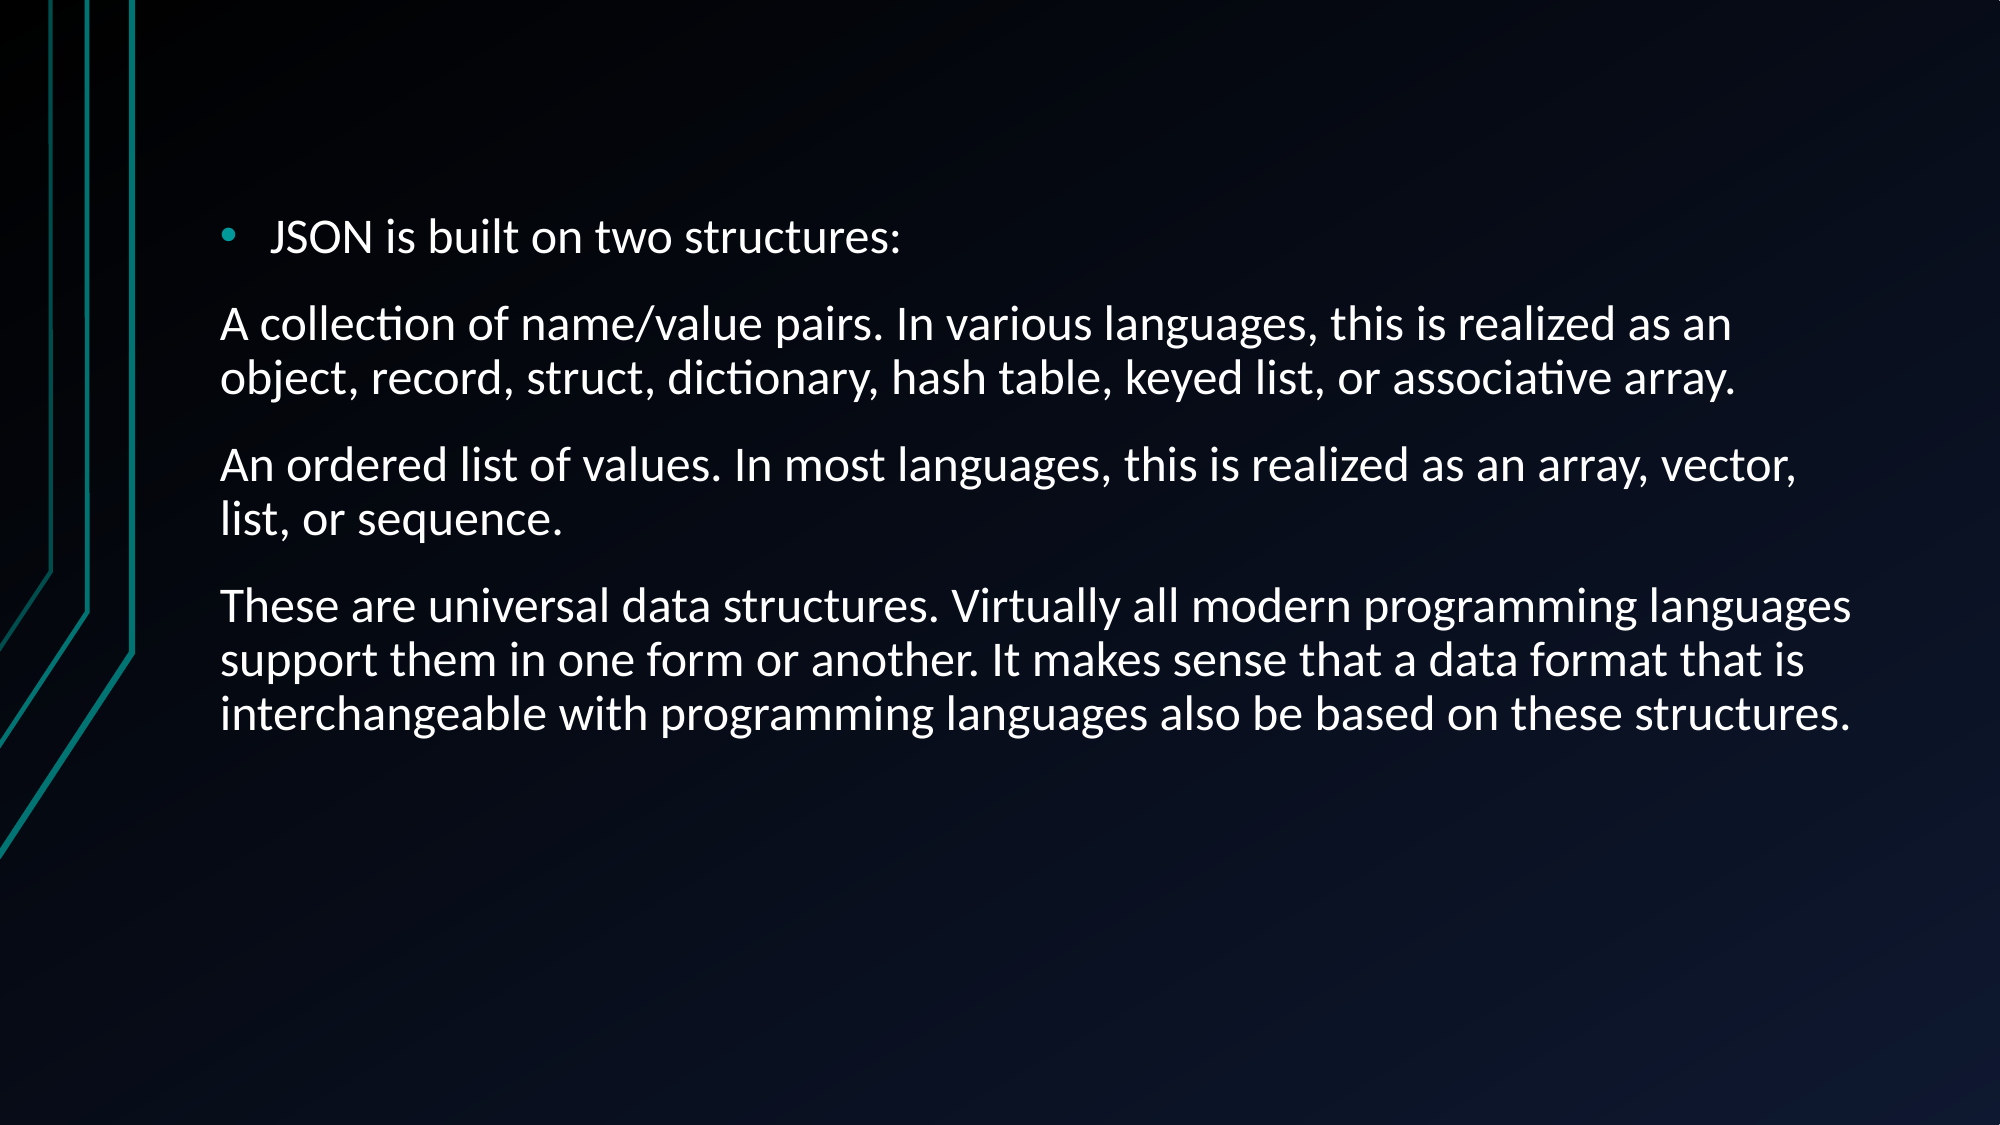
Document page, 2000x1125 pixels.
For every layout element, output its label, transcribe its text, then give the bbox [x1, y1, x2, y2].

list JSON is built on two structures: A collection of name/value pairs. In various languages, this is realized as an object, record, struct, dictionary, hash table, keyed list, or associative array. An ordered list of values. In most languages, this is realized as an array, vector, list, or sequence. These are universal data structures. Virtually all modern programming languages support them in one form or another. It makes sense that a data format that is interchangeable with programming languages also be based on these structures. [199, 200, 1900, 932]
